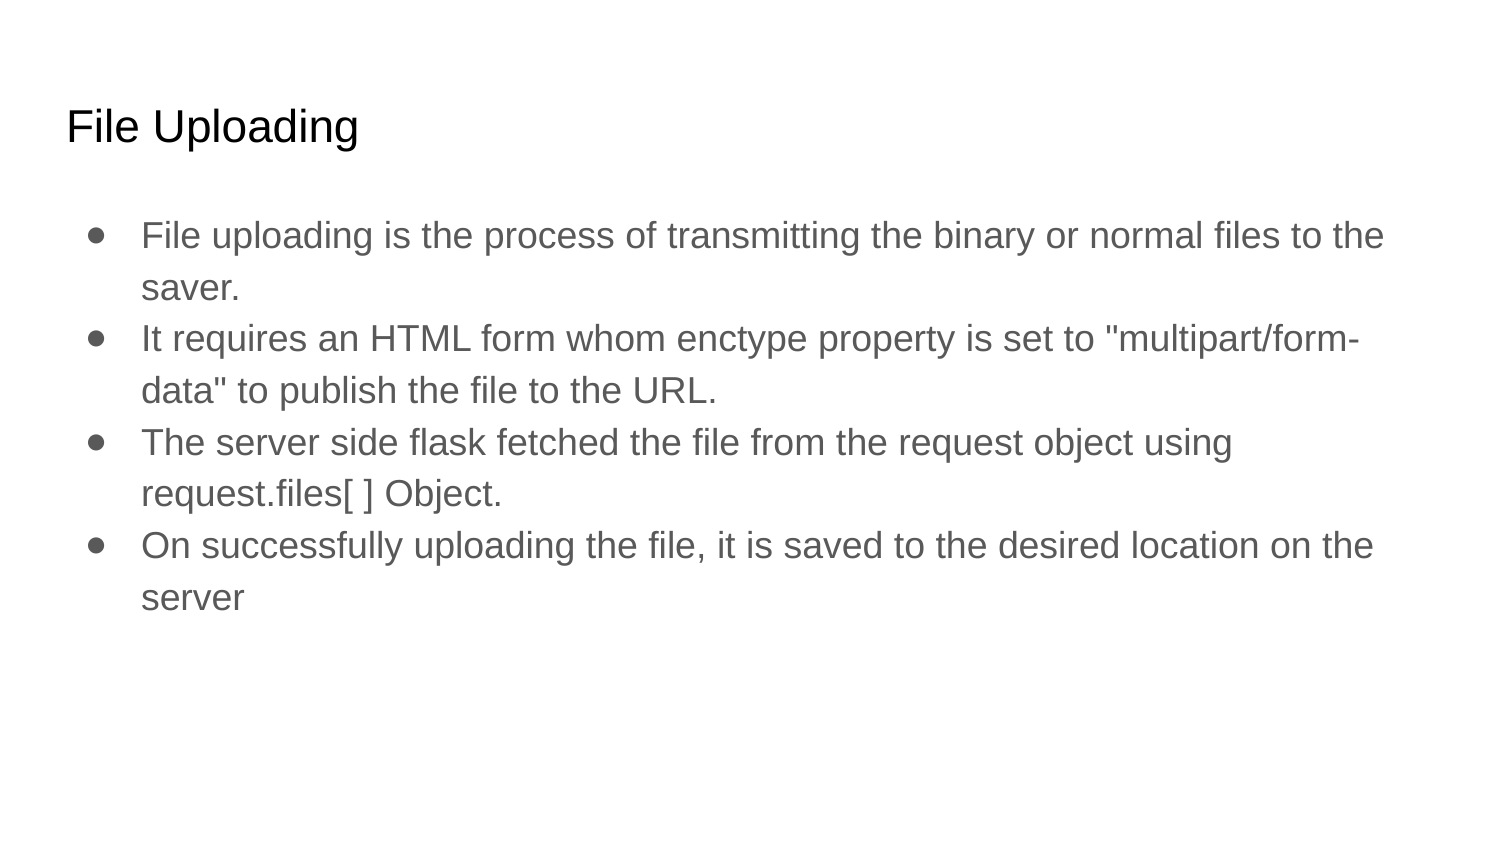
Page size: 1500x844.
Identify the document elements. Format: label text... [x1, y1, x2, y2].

list File uploading is the process of transmitting the binary or normal files to the saver. It requires an HTML form whom enctype property is set to "multipart/form-data" to publish the file to the URL. The server side flask fetched the file from the request object using request.files[ ] Object. On successfully uploading the file, it is saved to the desired location on the server [51, 189, 1449, 750]
title File Uploading [51, 72, 1449, 167]
